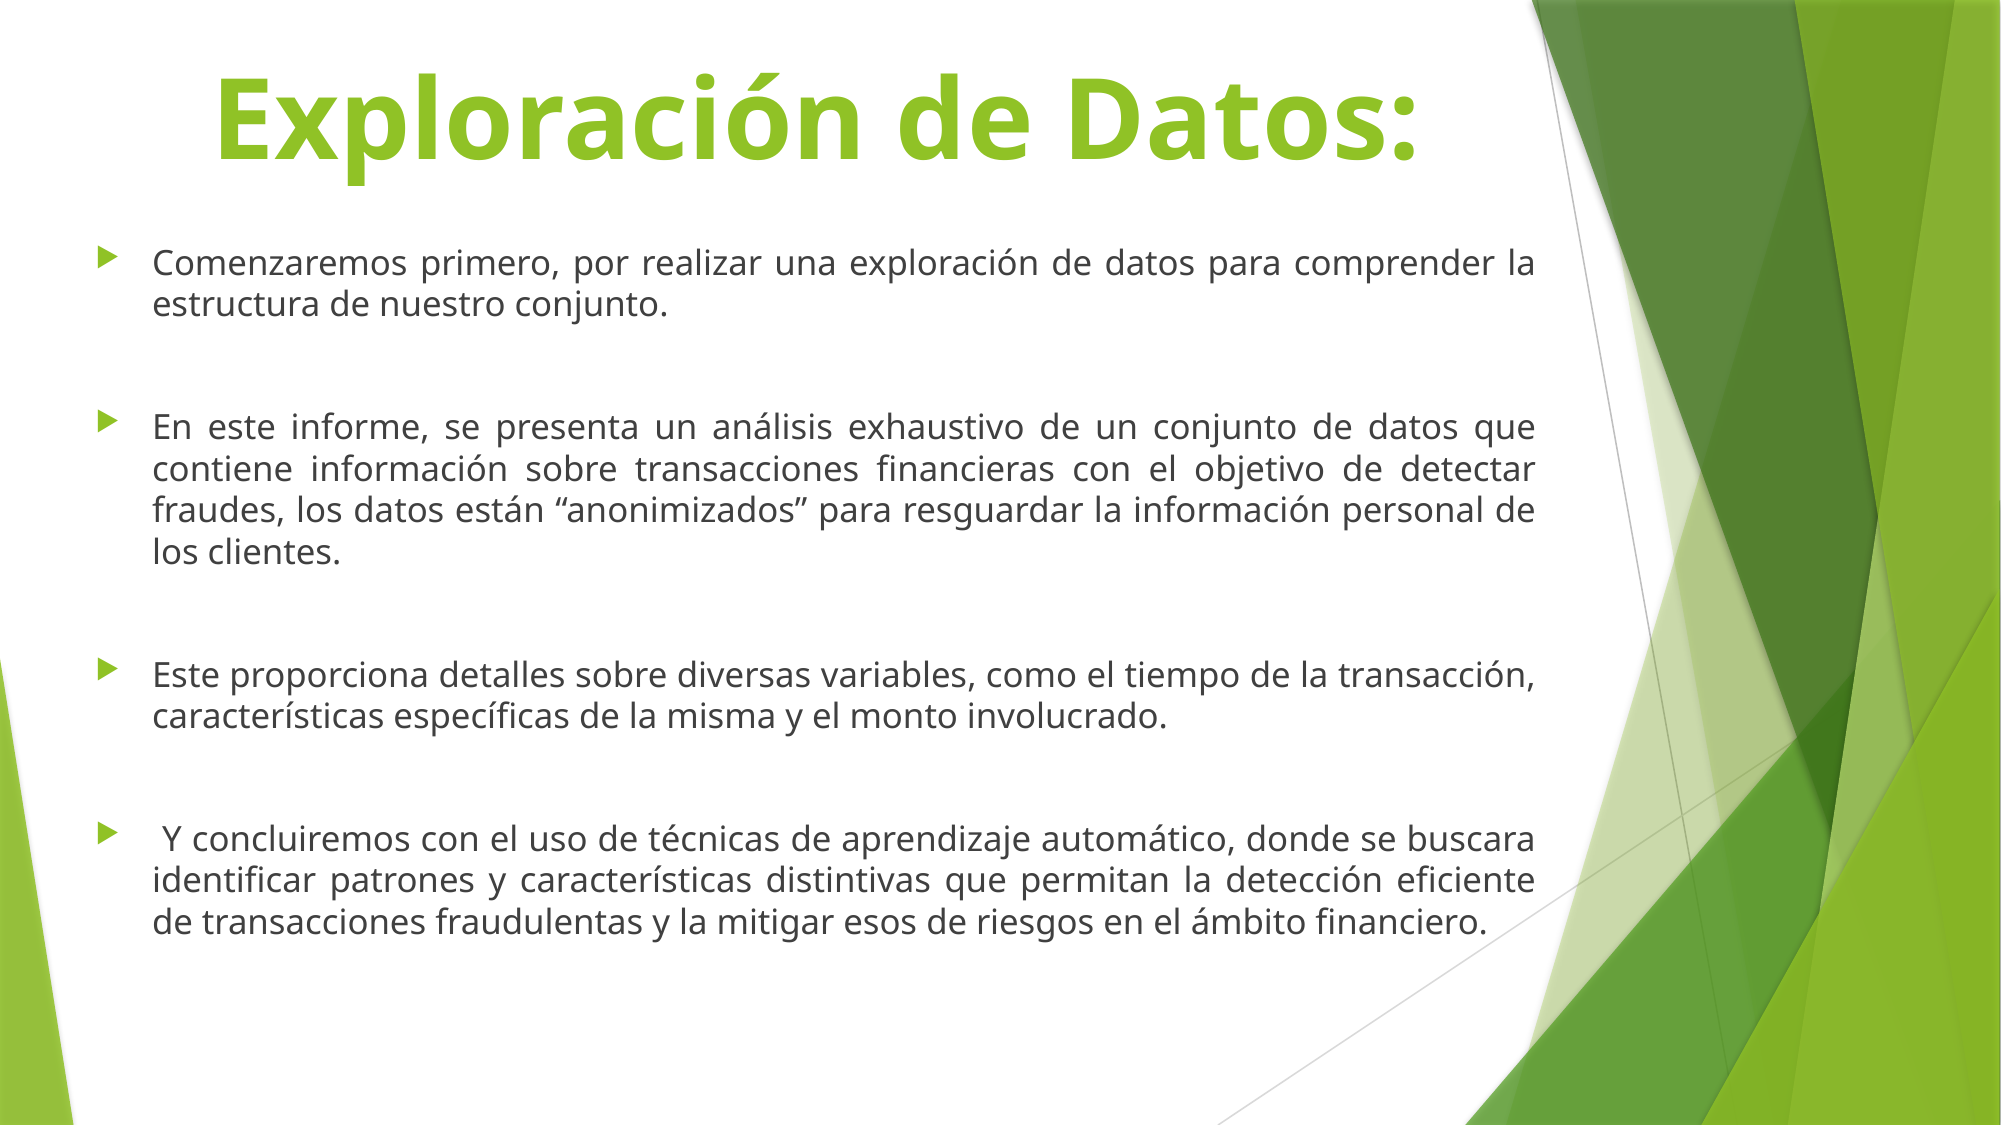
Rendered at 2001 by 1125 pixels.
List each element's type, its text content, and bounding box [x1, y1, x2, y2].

title Exploración de Datos: [111, 39, 1522, 232]
list Comenzaremos primero, por realizar una exploración de datos para comprender la estructura de nuestro conjunto. En este informe, se presenta un análisis exhaustivo de un conjunto de datos que contiene información sobre transacciones financieras con el objetivo de detectar fraudes, los datos están “anonimizados” para resguardar la información personal de los clientes. Este proporciona detalles sobre diversas variables, como el tiempo de la transacción, características específicas de la misma y el monto involucrado. Y concluiremos con el uso de técnicas de aprendizaje automático, donde se buscara identificar patrones y características distintivas que permitan la detección eficiente de transacciones fraudulentas y la mitigar esos de riesgos en el ámbito financiero. [80, 232, 1552, 969]
